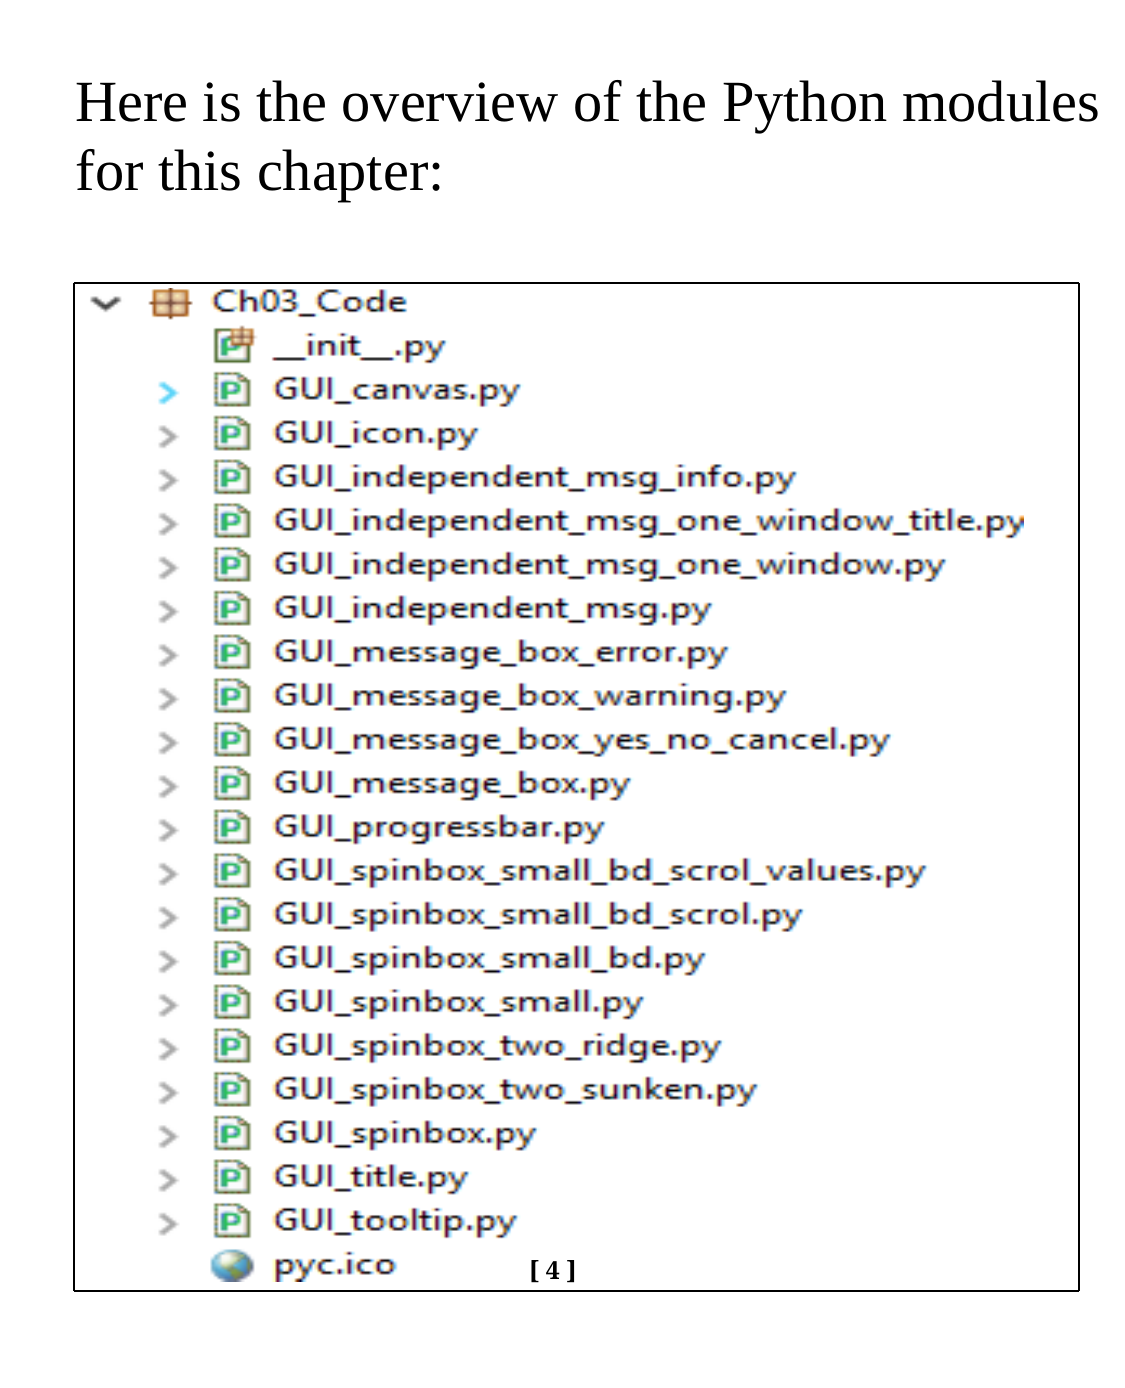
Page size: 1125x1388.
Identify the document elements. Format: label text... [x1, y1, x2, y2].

text_box Here is the overview of the Python modules for this chapter: [73, 60, 1113, 203]
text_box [70, 281, 1082, 1294]
